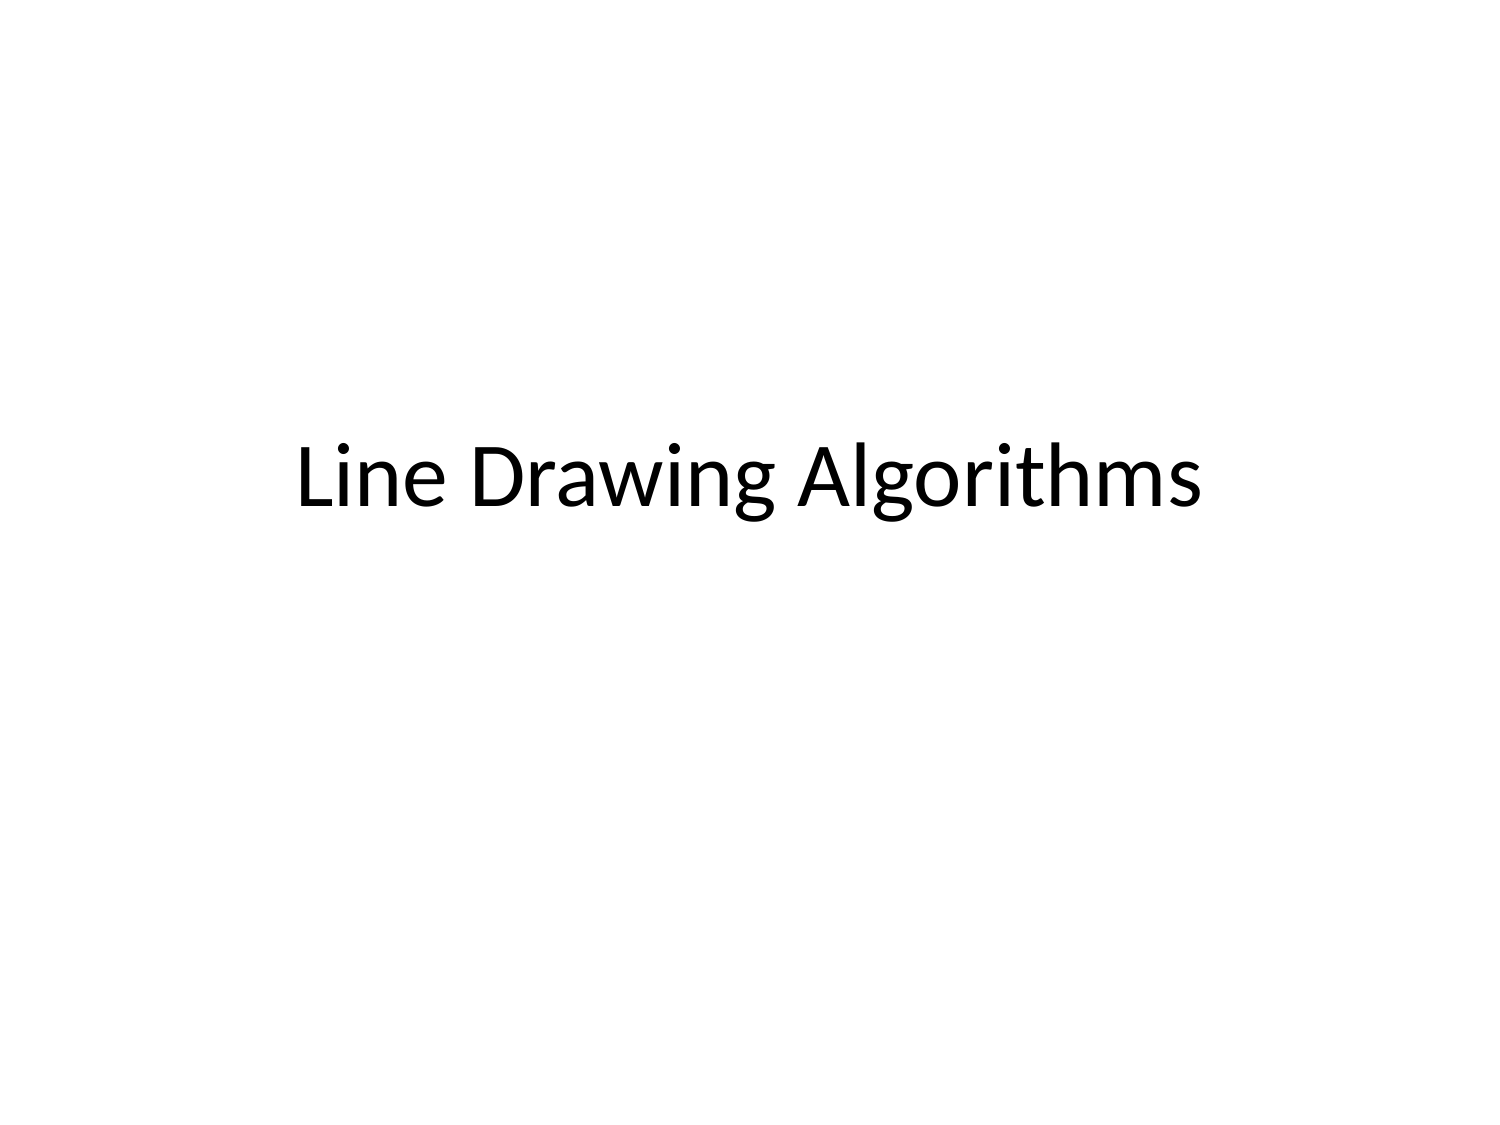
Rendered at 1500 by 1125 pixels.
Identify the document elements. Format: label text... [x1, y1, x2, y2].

title Line Drawing Algorithms [112, 349, 1388, 591]
